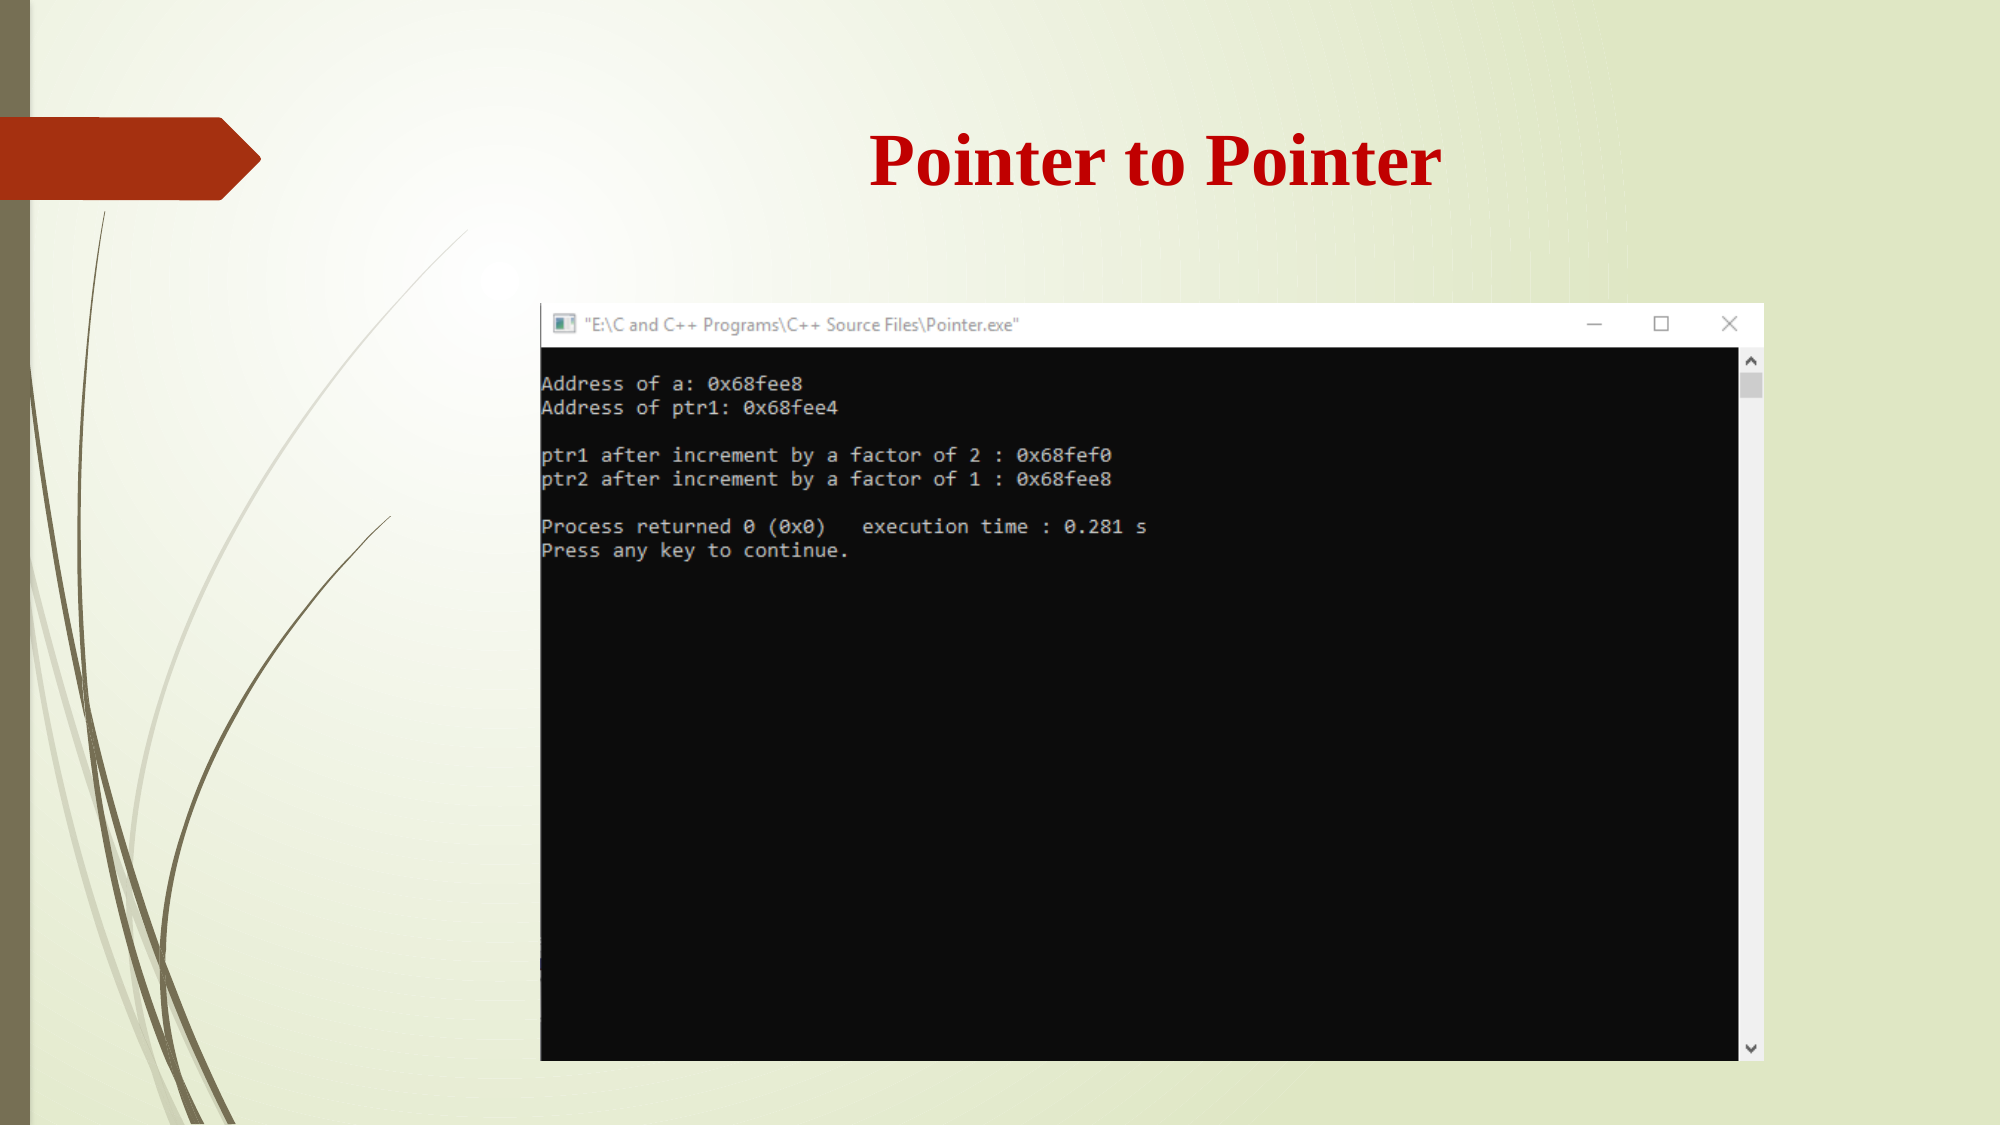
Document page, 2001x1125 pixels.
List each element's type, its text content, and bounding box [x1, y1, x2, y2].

text_box Pointer to Pointer [425, 102, 1888, 235]
picture [540, 303, 1764, 1061]
